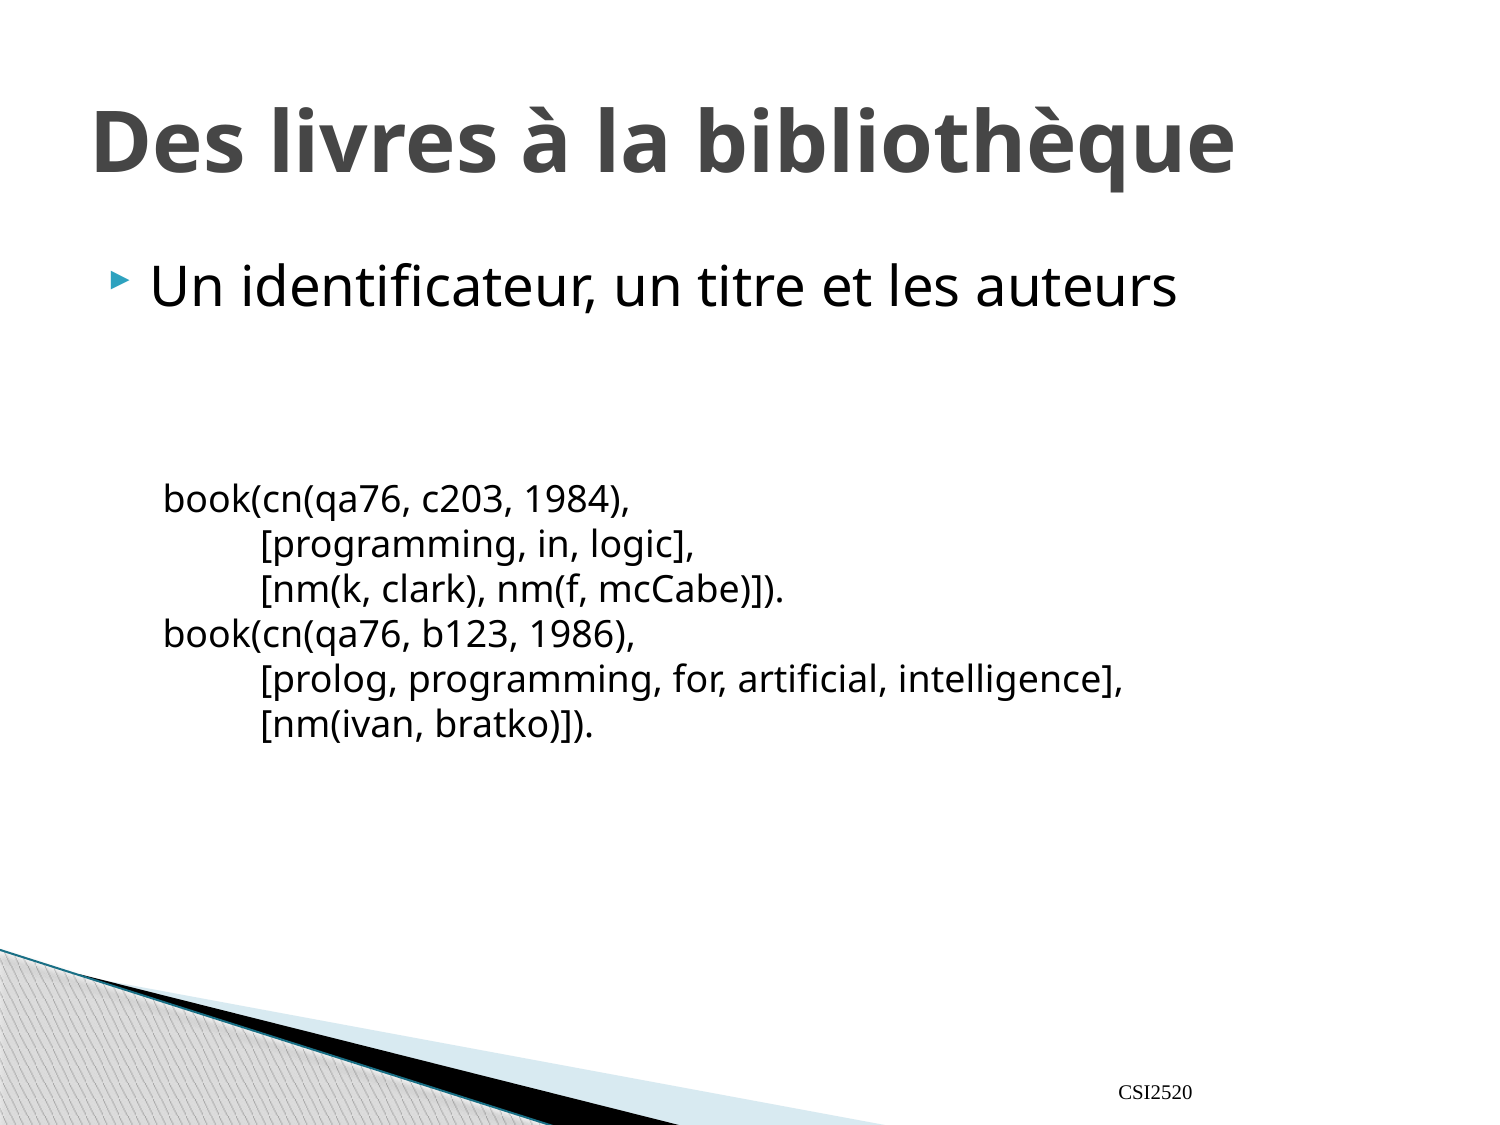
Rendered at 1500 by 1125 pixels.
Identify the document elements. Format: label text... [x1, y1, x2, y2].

text_box book(cn(qa76, c203, 1984), [programming, in, logic], [nm(k, clark), nm(f, mcCabe)]). book(cn(qa76, b123, 1986), [prolog, programming, for, artificial, intelligence], [nm(ivan, bratko)]). [147, 467, 1353, 753]
list Un identificateur, un titre et les auteurs [75, 243, 1425, 986]
slide_number CSI2520 [1103, 1051, 1419, 1112]
title Des livres à la bibliothèque [75, 45, 1425, 233]
